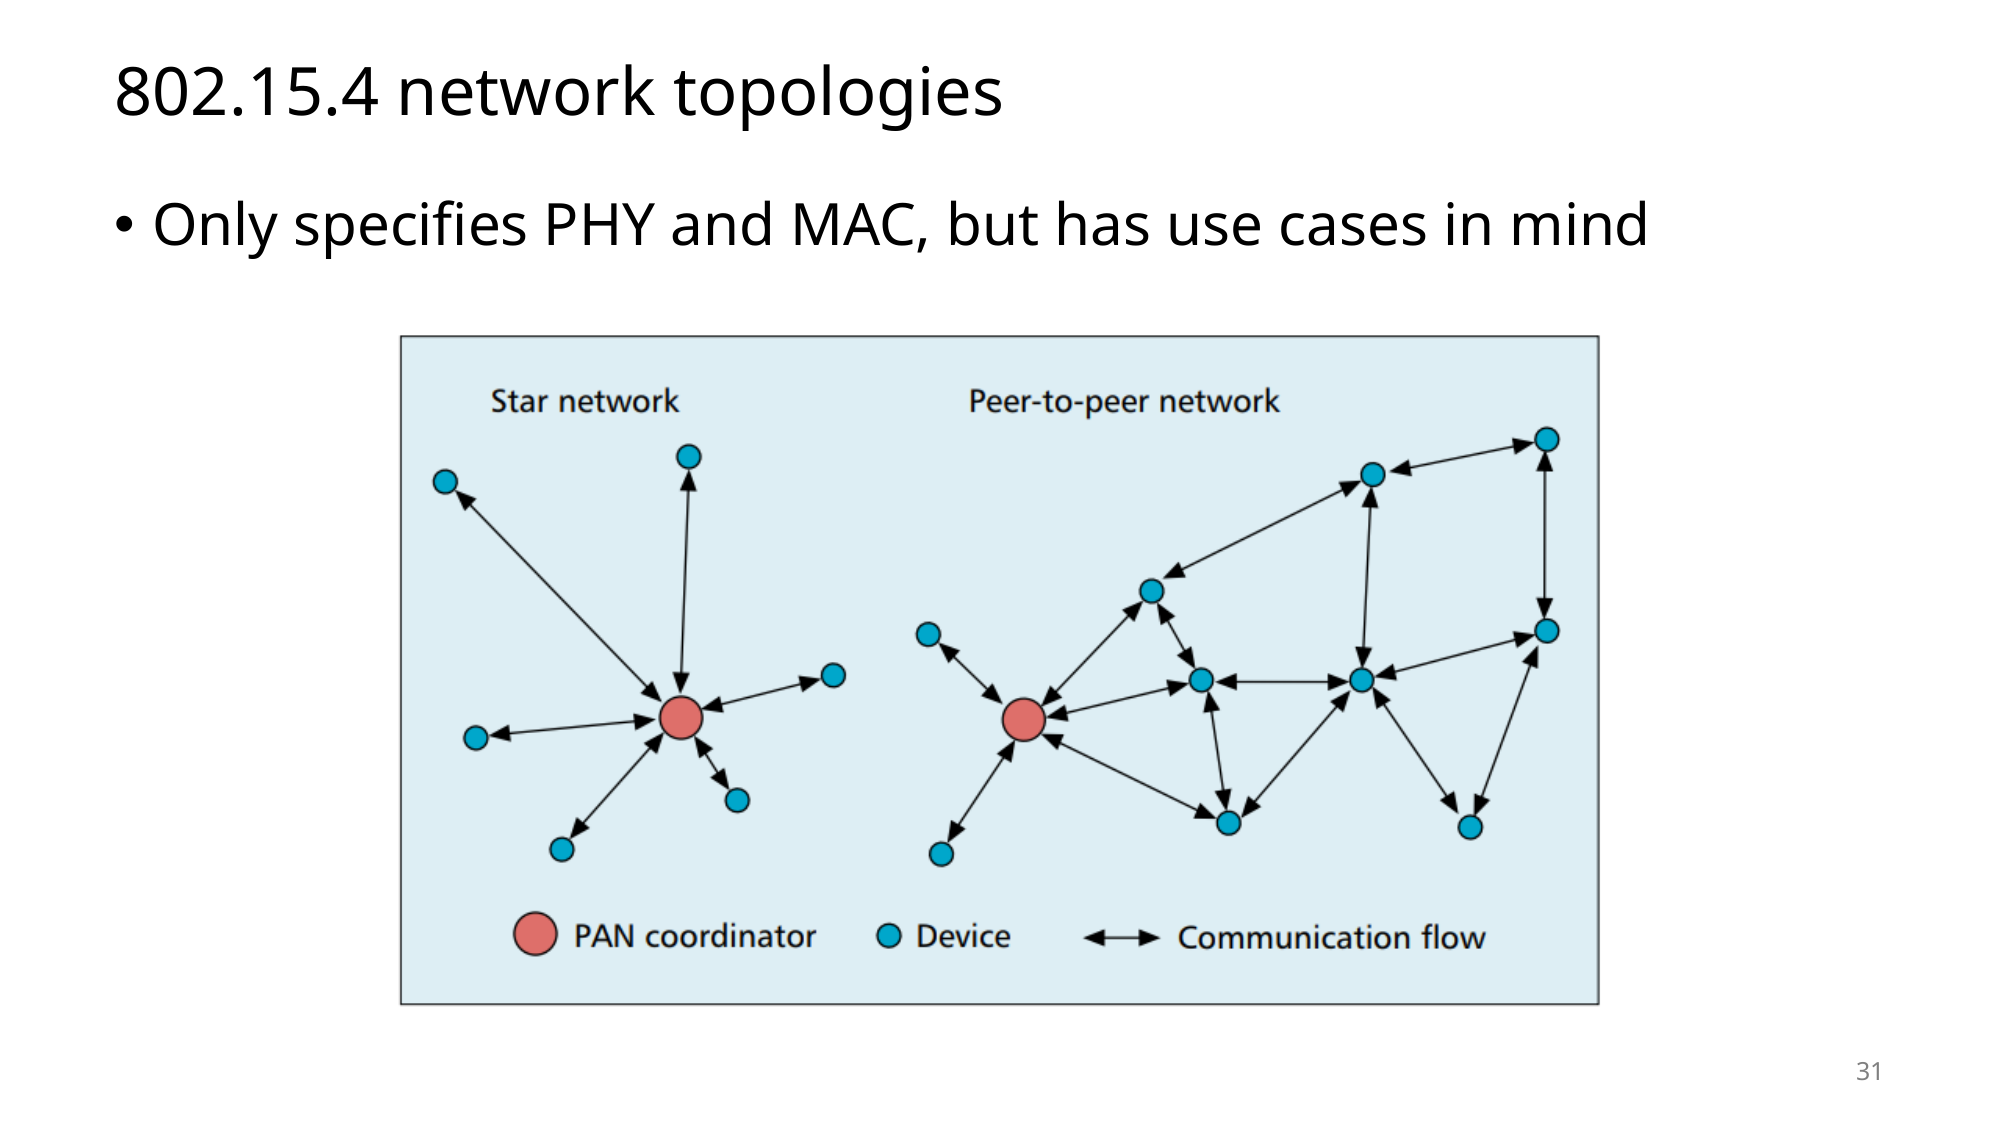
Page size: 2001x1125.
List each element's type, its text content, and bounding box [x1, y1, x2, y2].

title 802.15.4 network topologies [99, 37, 1900, 150]
slide_number 31 [1749, 1042, 1900, 1103]
list Only specifies PHY and MAC, but has use cases in mind [99, 187, 1900, 1013]
picture [388, 320, 1611, 1013]
